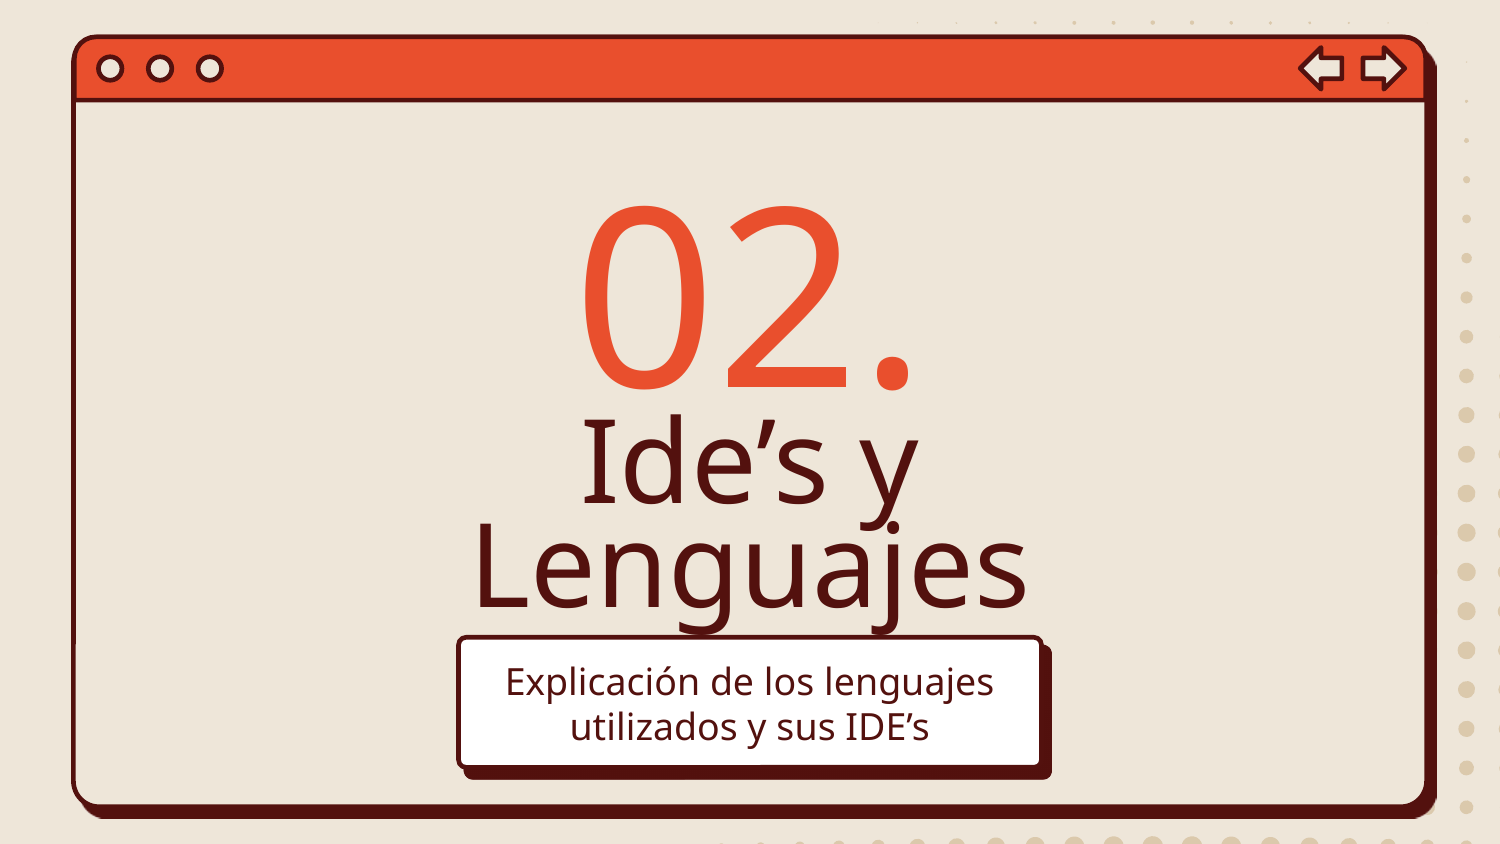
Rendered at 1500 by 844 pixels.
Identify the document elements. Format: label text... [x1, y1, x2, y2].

text_box [1363, 47, 1405, 90]
title 02. [472, 170, 1028, 405]
subtitle Explicación de los lenguajes utilizados y sus IDE’s [472, 656, 1028, 749]
text_box [458, 637, 1042, 768]
title Ide’s y Lenguajes [334, 409, 1166, 644]
text_box [1300, 47, 1342, 90]
